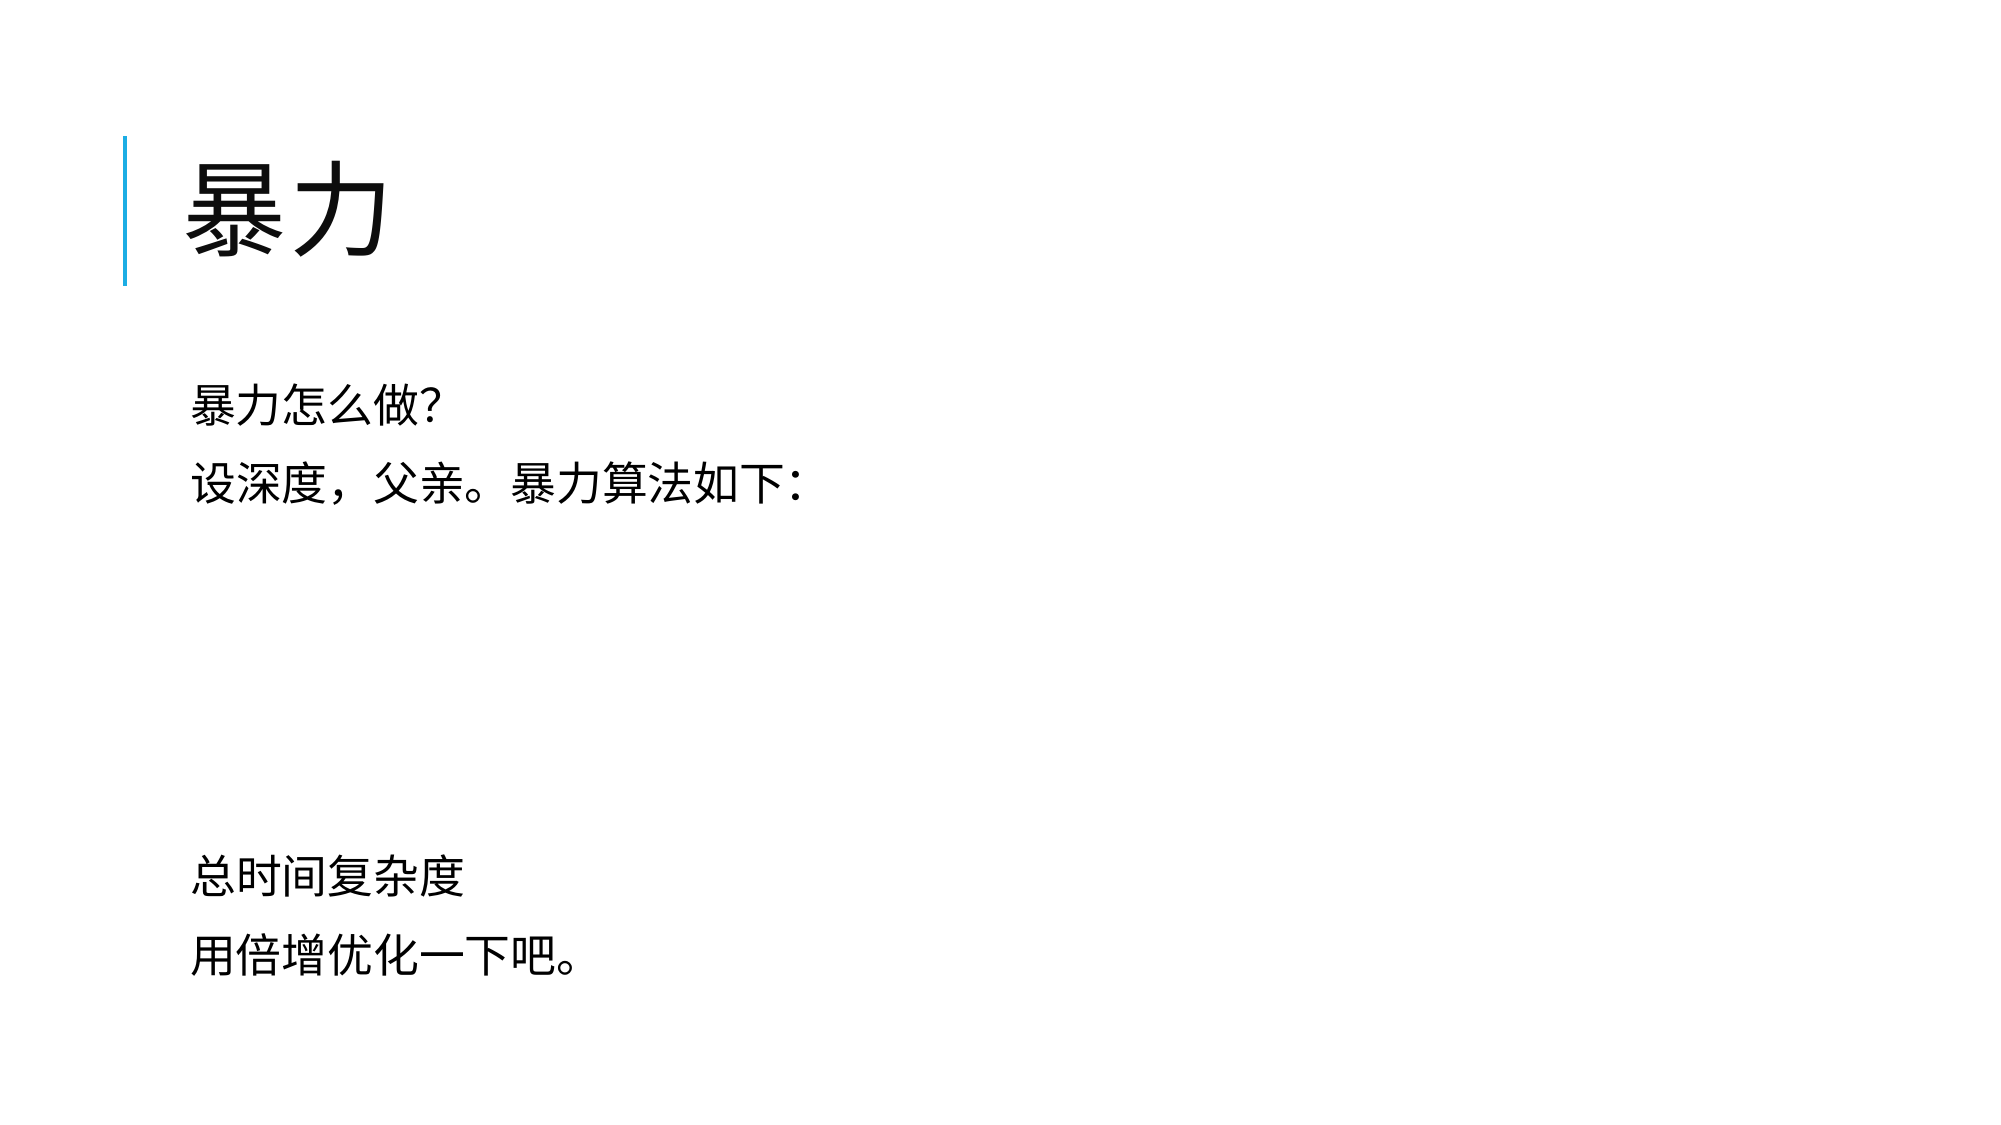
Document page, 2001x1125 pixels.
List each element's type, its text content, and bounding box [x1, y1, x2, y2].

title 暴力 [168, 96, 1763, 342]
